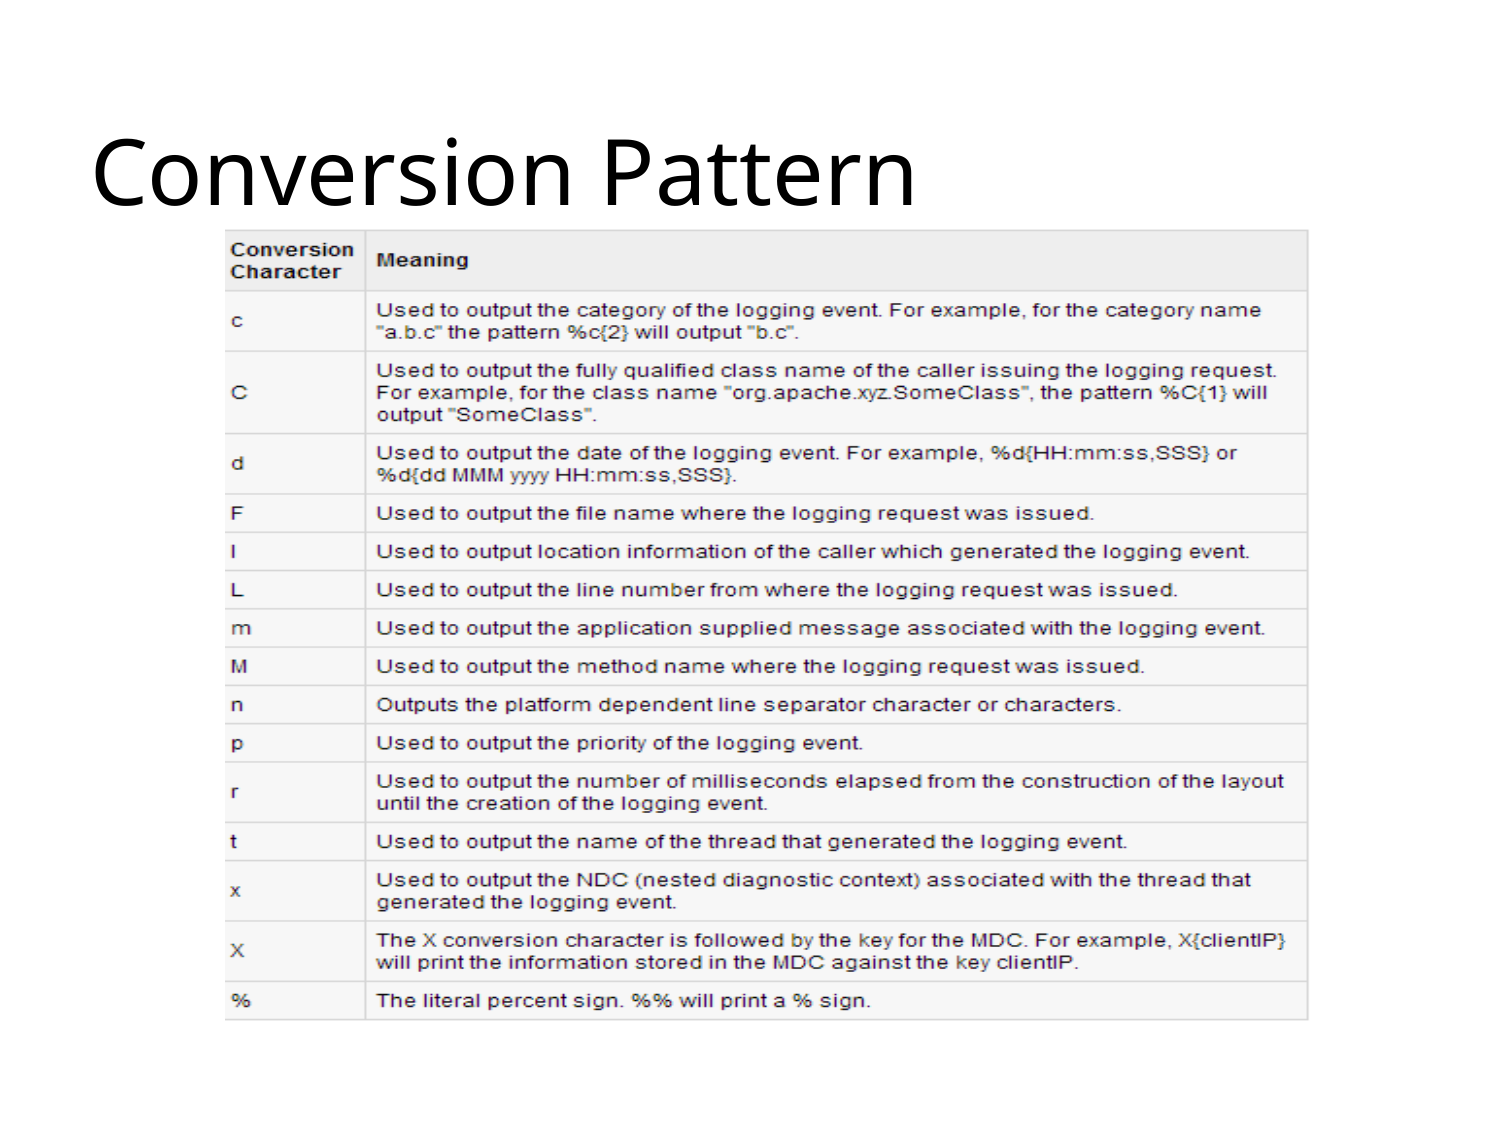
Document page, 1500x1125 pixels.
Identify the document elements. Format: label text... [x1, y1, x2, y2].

picture [224, 224, 1313, 1026]
title Conversion Pattern [74, 74, 1426, 263]
